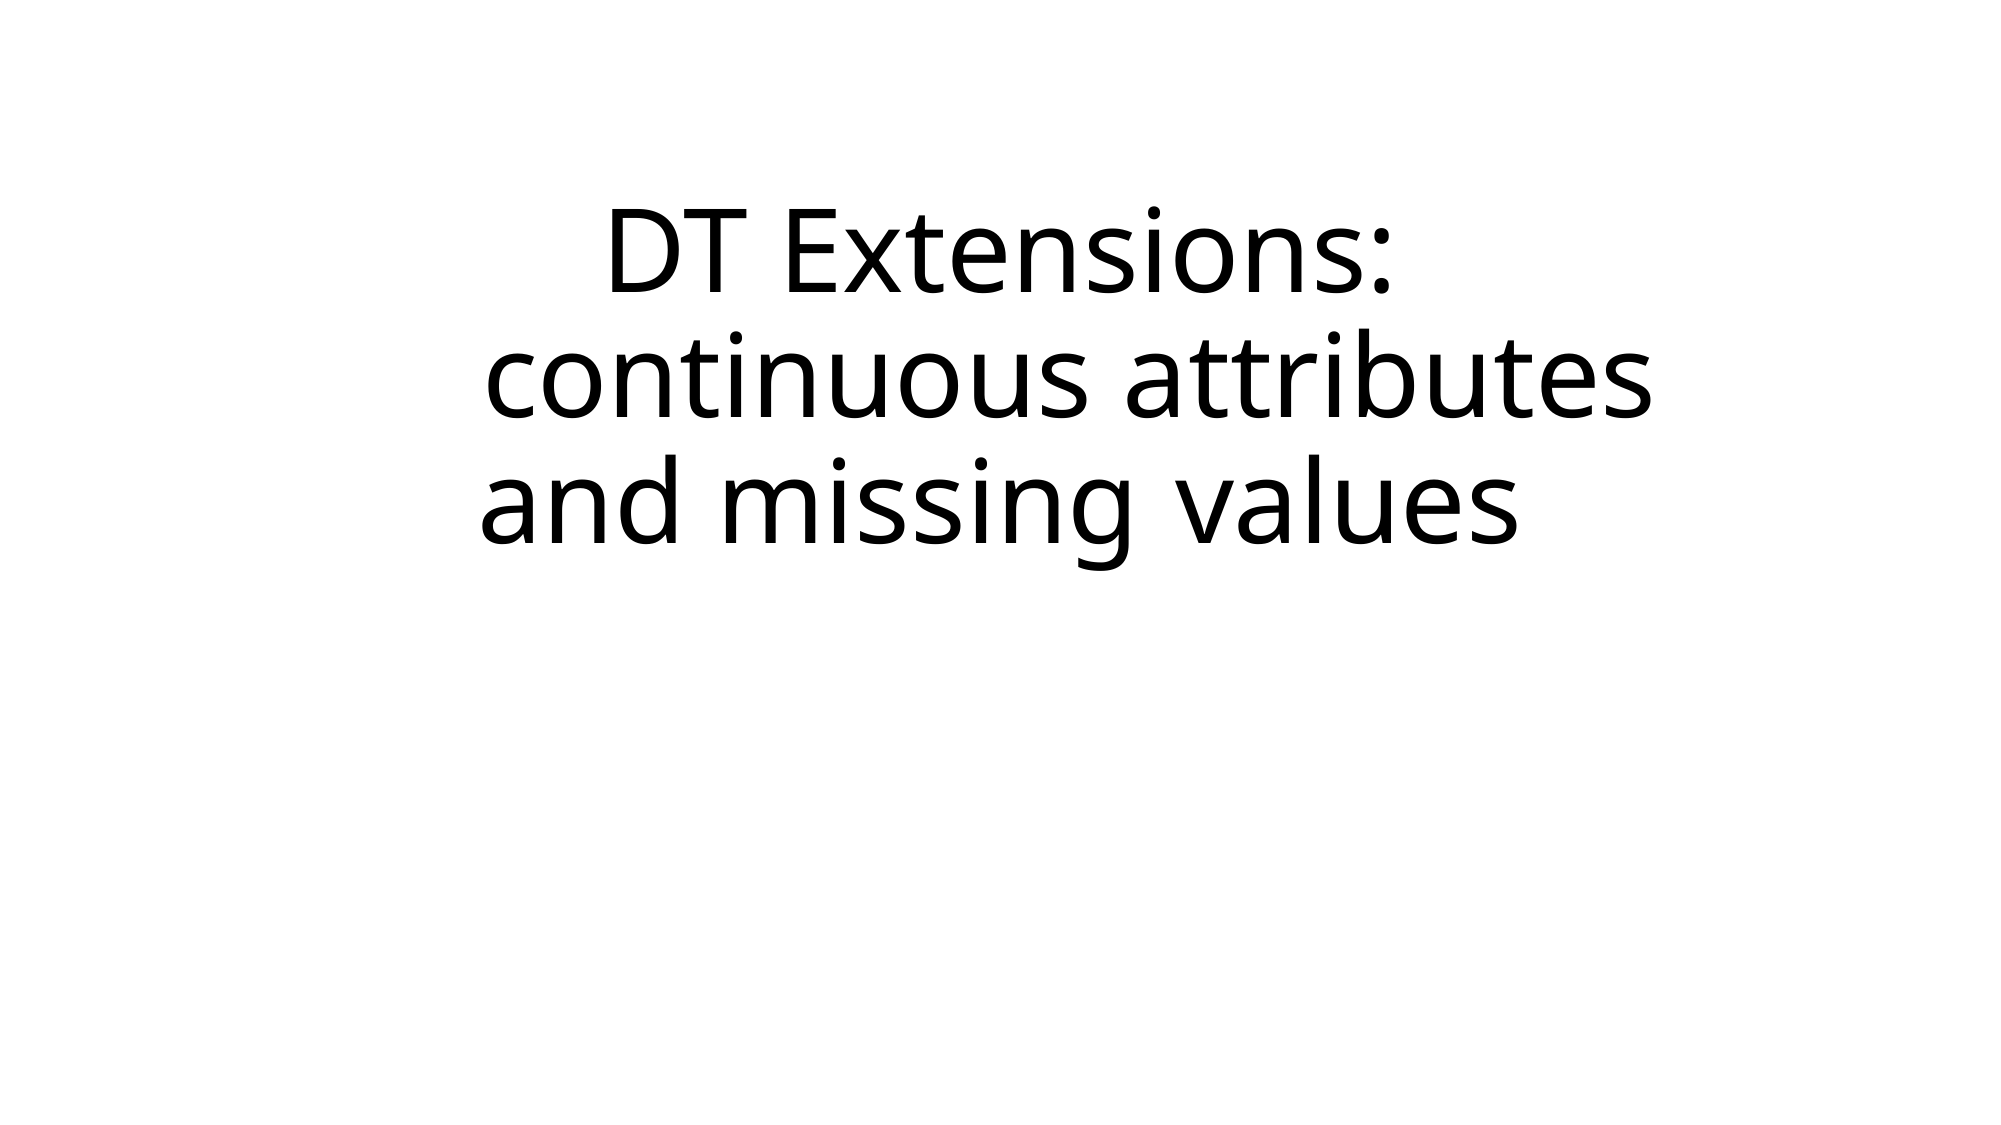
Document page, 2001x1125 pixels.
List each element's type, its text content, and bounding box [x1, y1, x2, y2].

title DT Extensions: continuous attributes and missing values [249, 184, 1750, 576]
